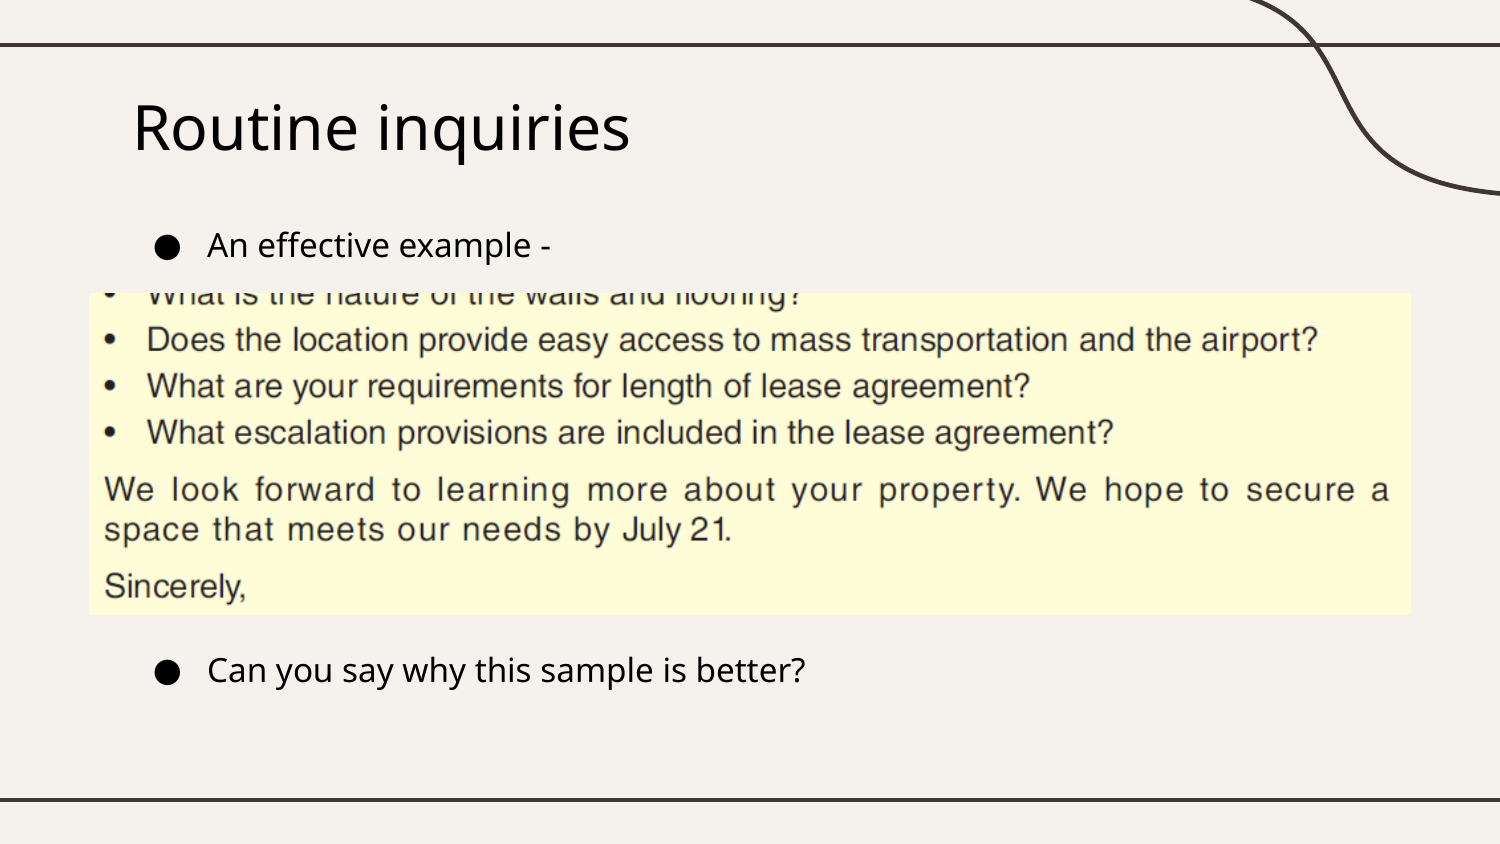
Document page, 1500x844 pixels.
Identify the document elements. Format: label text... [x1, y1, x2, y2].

title Routine inquiries [116, 72, 1151, 167]
list An effective example - Can you say why this sample is better? [116, 623, 1383, 750]
list An effective example - Can you say why this sample is better? [116, 208, 1383, 291]
picture [88, 293, 1412, 615]
